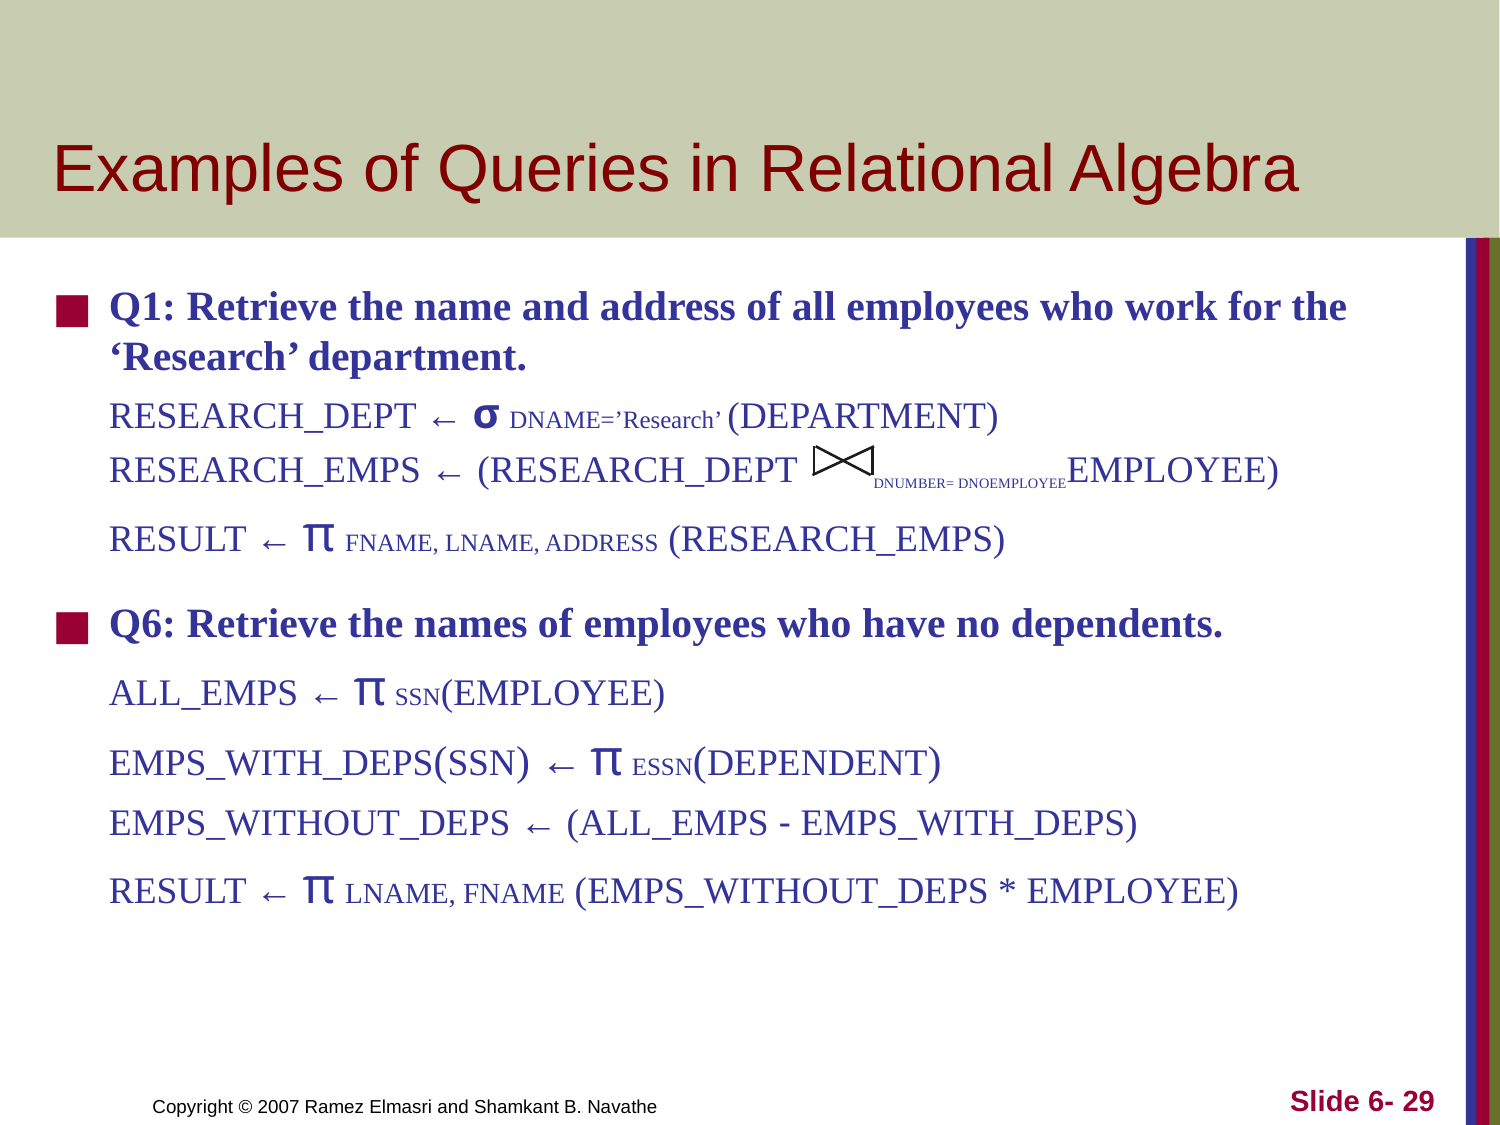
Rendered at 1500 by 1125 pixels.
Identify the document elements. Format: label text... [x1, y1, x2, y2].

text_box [812, 446, 875, 476]
title Examples of Queries in Relational Algebra [37, 49, 1317, 213]
text_box Q1: Retrieve the name and address of all employees who work for the ‘Research’ department. RESEARCH_DEPT ← σ DNAME=’Research’ (DEPARTMENT) RESEARCH_EMPS ← (RESEARCH_DEPT DNUMBER= DNOEMPLOYEEEMPLOYEE) RESULT ← π FNAME, LNAME, ADDRESS (RESEARCH_EMPS) Q6: Retrieve the names of employees who have no dependents. ALL_EMPS ← π SSN(EMPLOYEE) EMPS_WITH_DEPS(SSN) ← π ESSN(DEPENDENT) EMPS_WITHOUT_DEPS ← (ALL_EMPS - EMPS_WITH_DEPS) RESULT ← π LNAME, FNAME (EMPS_WITHOUT_DEPS * EMPLOYEE) [37, 271, 1440, 1000]
text_box Slide 6- 29 [1137, 1049, 1450, 1125]
